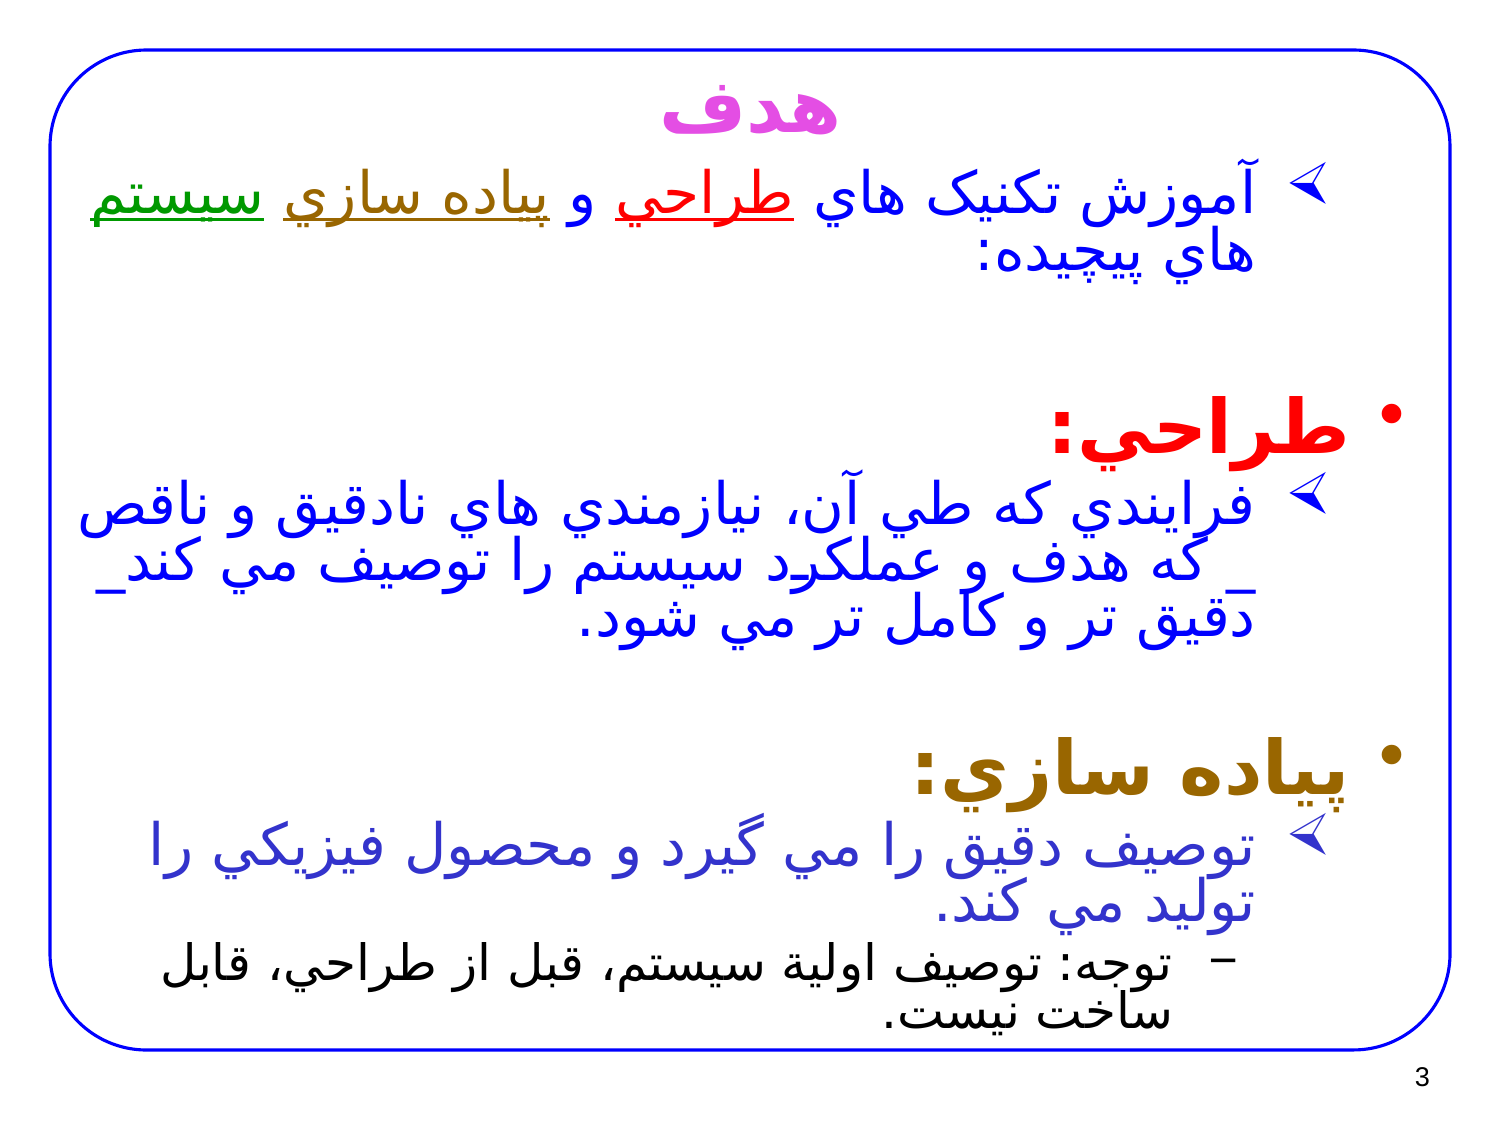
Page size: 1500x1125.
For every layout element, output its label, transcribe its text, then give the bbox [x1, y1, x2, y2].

list آموزش تکنيک هاي طراحي و پياده سازي سيستم هاي پيچيده: طراحي: فرايندي که طي آن، نيازمندي هاي نادقيق و ناقص _ که هدف و عملکرد سيستم را توصيف مي کند_ دقيق تر و کامل تر مي شود. پياده سازي: توصيف دقيق را مي گيرد و محصول فيزيکي را توليد مي کند. توجه: توصيف اولية سيستم، قبل از طراحي، قابل ساخت نيست. [53, 160, 1424, 924]
title هدف [113, 66, 1389, 140]
slide_number 3 [1351, 1047, 1444, 1104]
